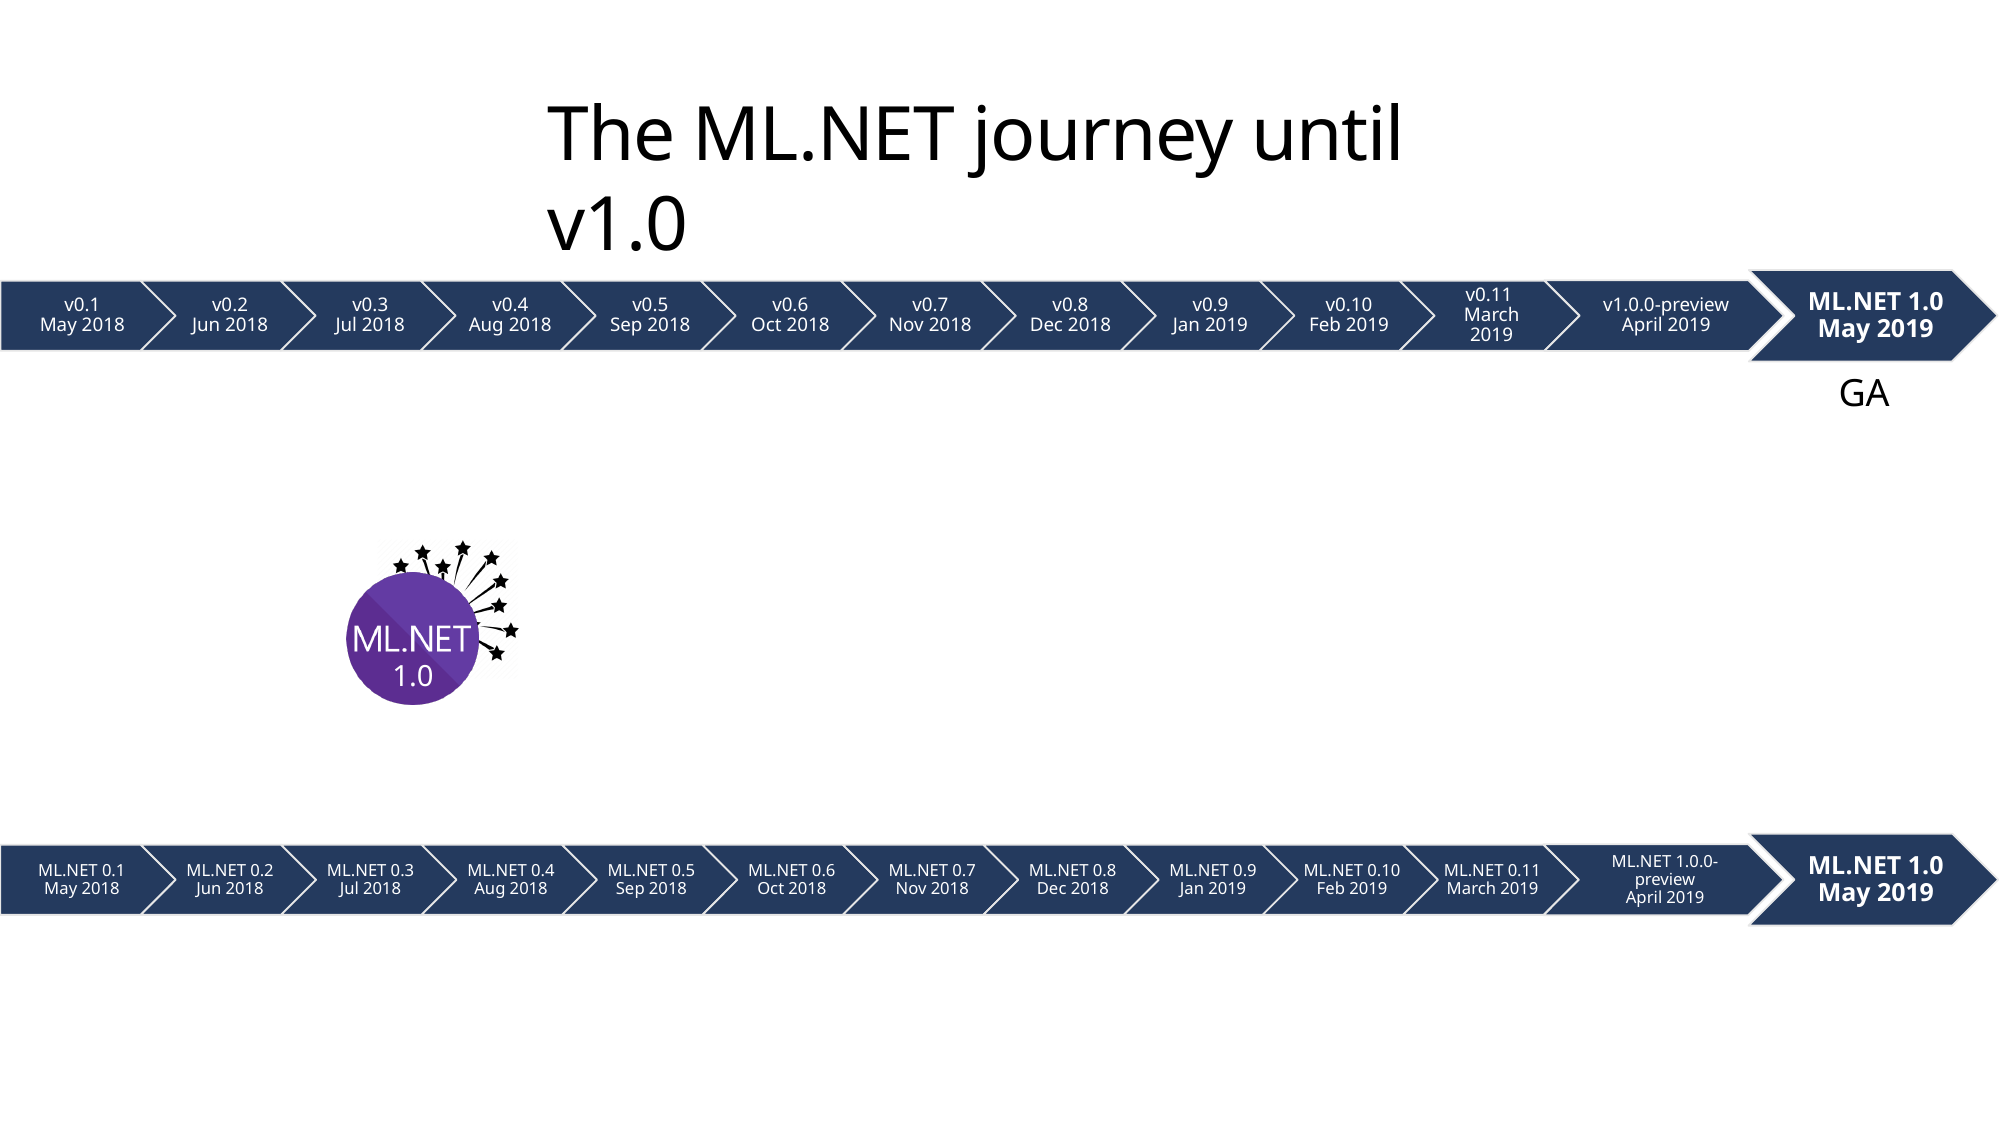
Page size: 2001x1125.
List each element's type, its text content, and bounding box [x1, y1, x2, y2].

title The ML.NET journey until v1.0 [547, 129, 1464, 175]
picture [346, 537, 519, 705]
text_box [0, 739, 2000, 1021]
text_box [0, 175, 2000, 457]
